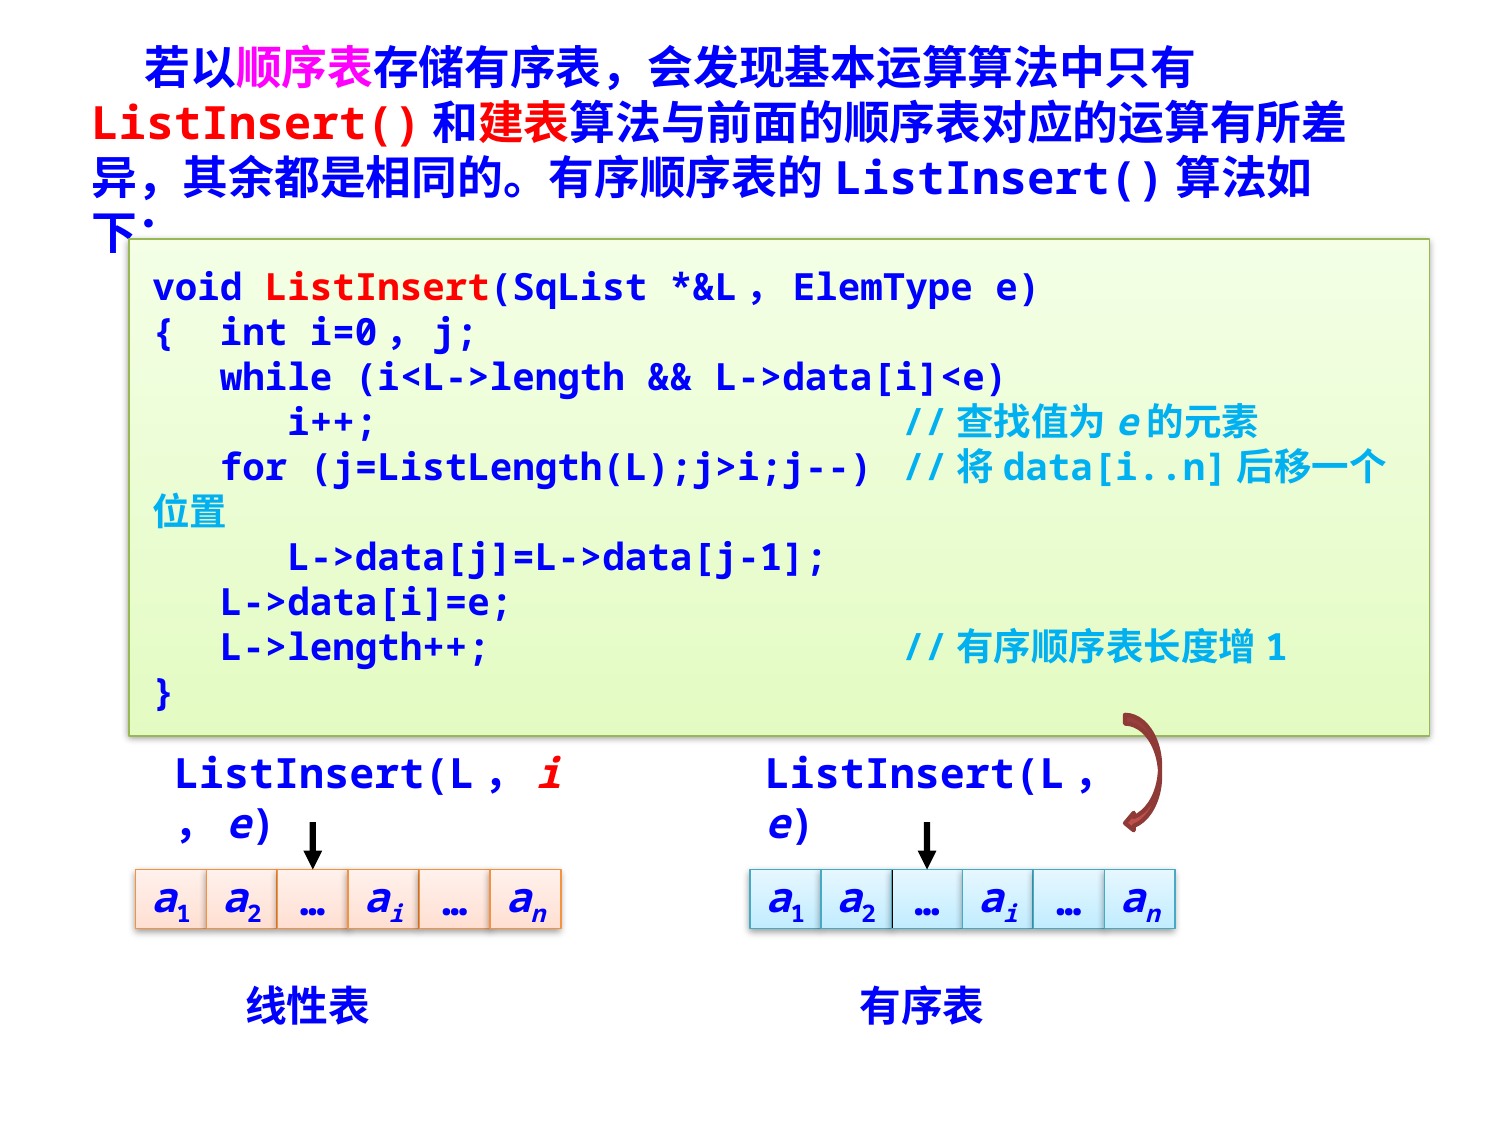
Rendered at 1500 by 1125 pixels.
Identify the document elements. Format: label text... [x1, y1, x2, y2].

text_box 若以顺序表存储有序表，会发现基本运算算法中只有ListInsert()和建表算法与前面的顺序表对应的运算有所差异，其余都是相同的。有序顺序表的ListInsert()算法如下： [76, 30, 1412, 266]
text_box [135, 739, 598, 1038]
text_box void ListInsert(SqList *&L，ElemType e) { int i=0，j; while (i<L->length && L->data[i]<e) i++; //查找值为e的元素 for (j=ListLength(L);j>i;j--) //将data[i..n]后移一个位置 L->data[j]=L->data[j-1]; L->data[i]=e; L->length++; //有序顺序表长度增1 } [128, 238, 1430, 737]
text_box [749, 714, 1176, 1038]
